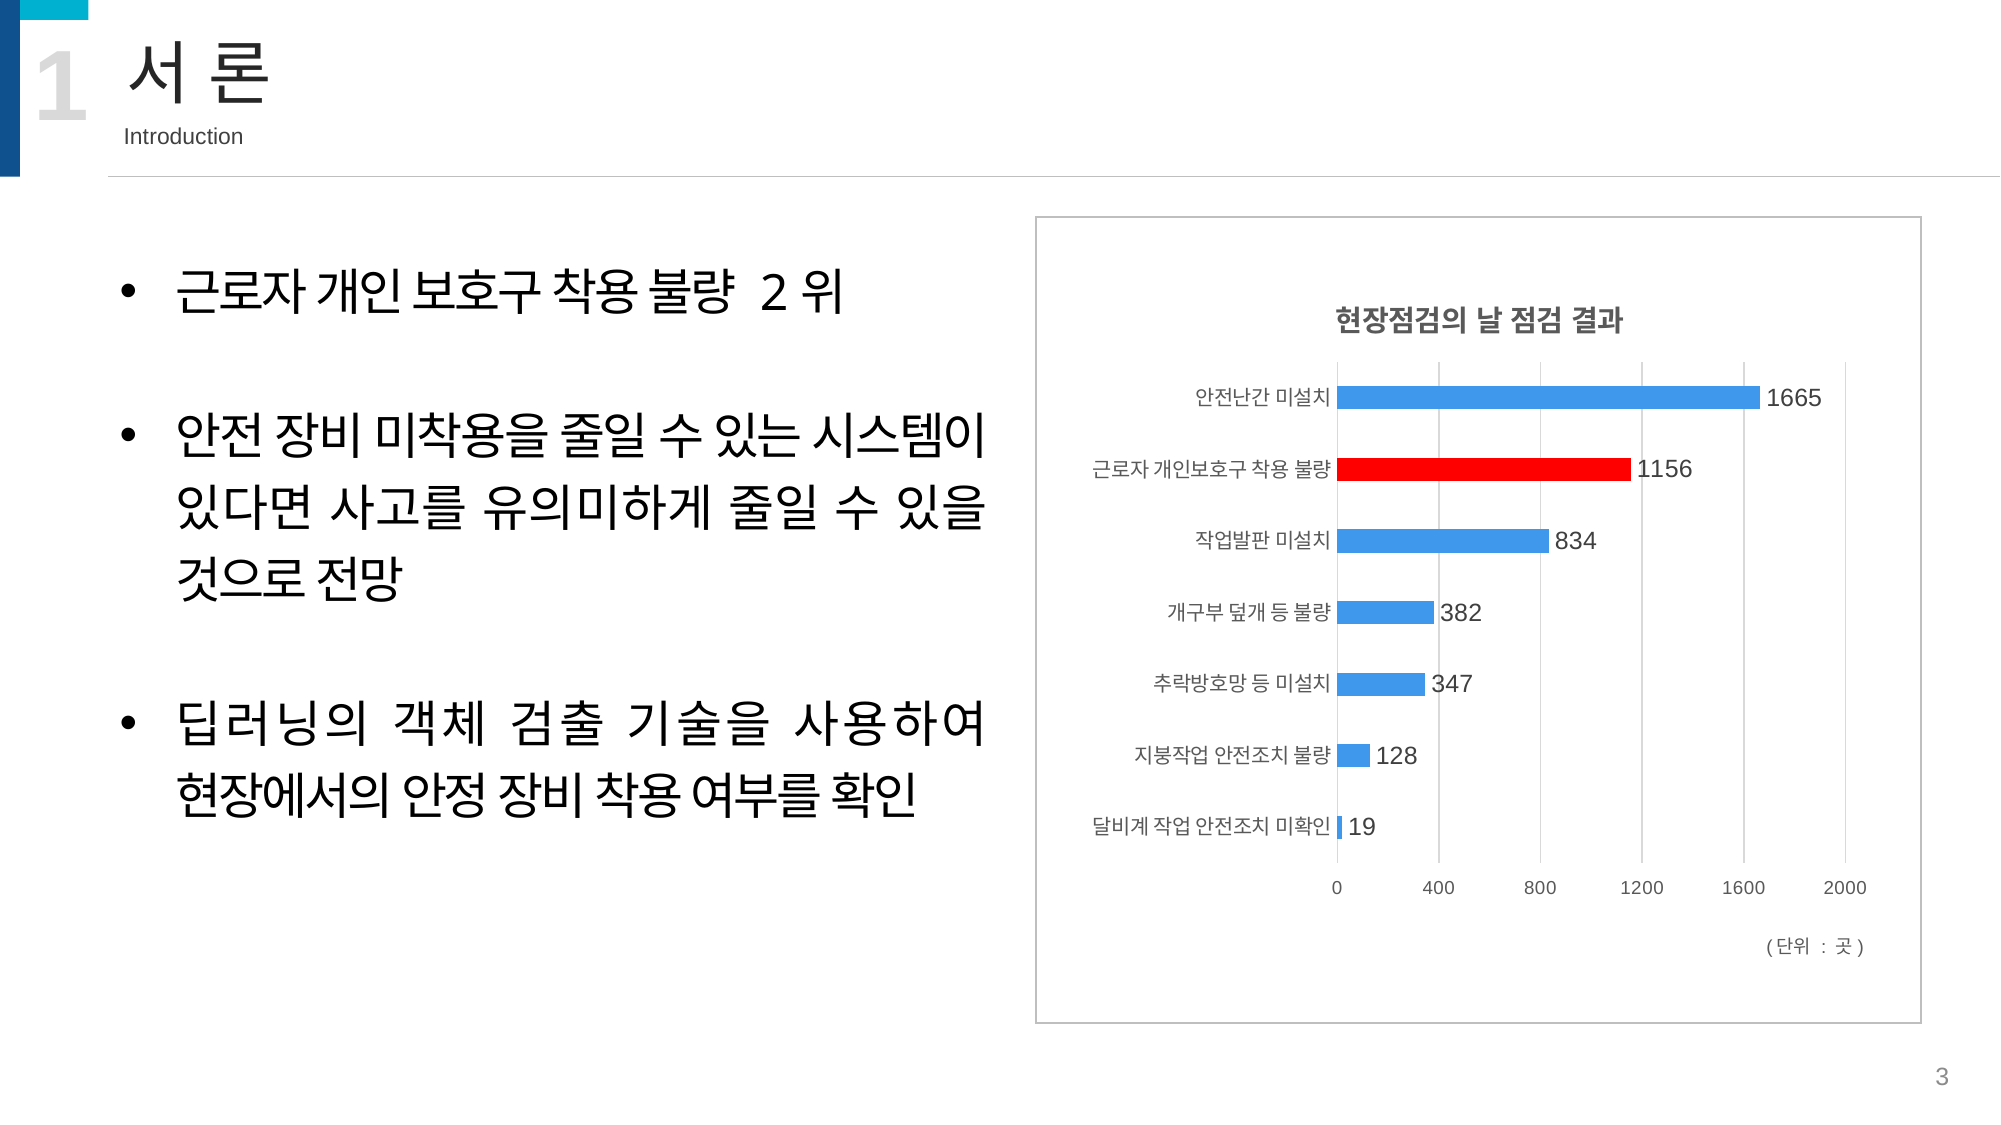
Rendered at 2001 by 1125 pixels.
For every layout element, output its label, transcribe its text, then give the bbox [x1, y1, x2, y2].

chart [1076, 266, 1884, 977]
text_box [1035, 216, 1922, 1024]
text_box 근로자 개인 보호구 착용 불량 2위 안전 장비 미착용을 줄일 수 있는 시스템이 있다면 사고를 유의미하게 줄일 수 있을 것으로 전망 딥러닝의 객체 검출 기술을 사용하여 현장에서의 안정 장비 착용 여부를 확인 [104, 240, 1000, 832]
slide_number 3 [1514, 1045, 1965, 1106]
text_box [0, 0, 2000, 177]
